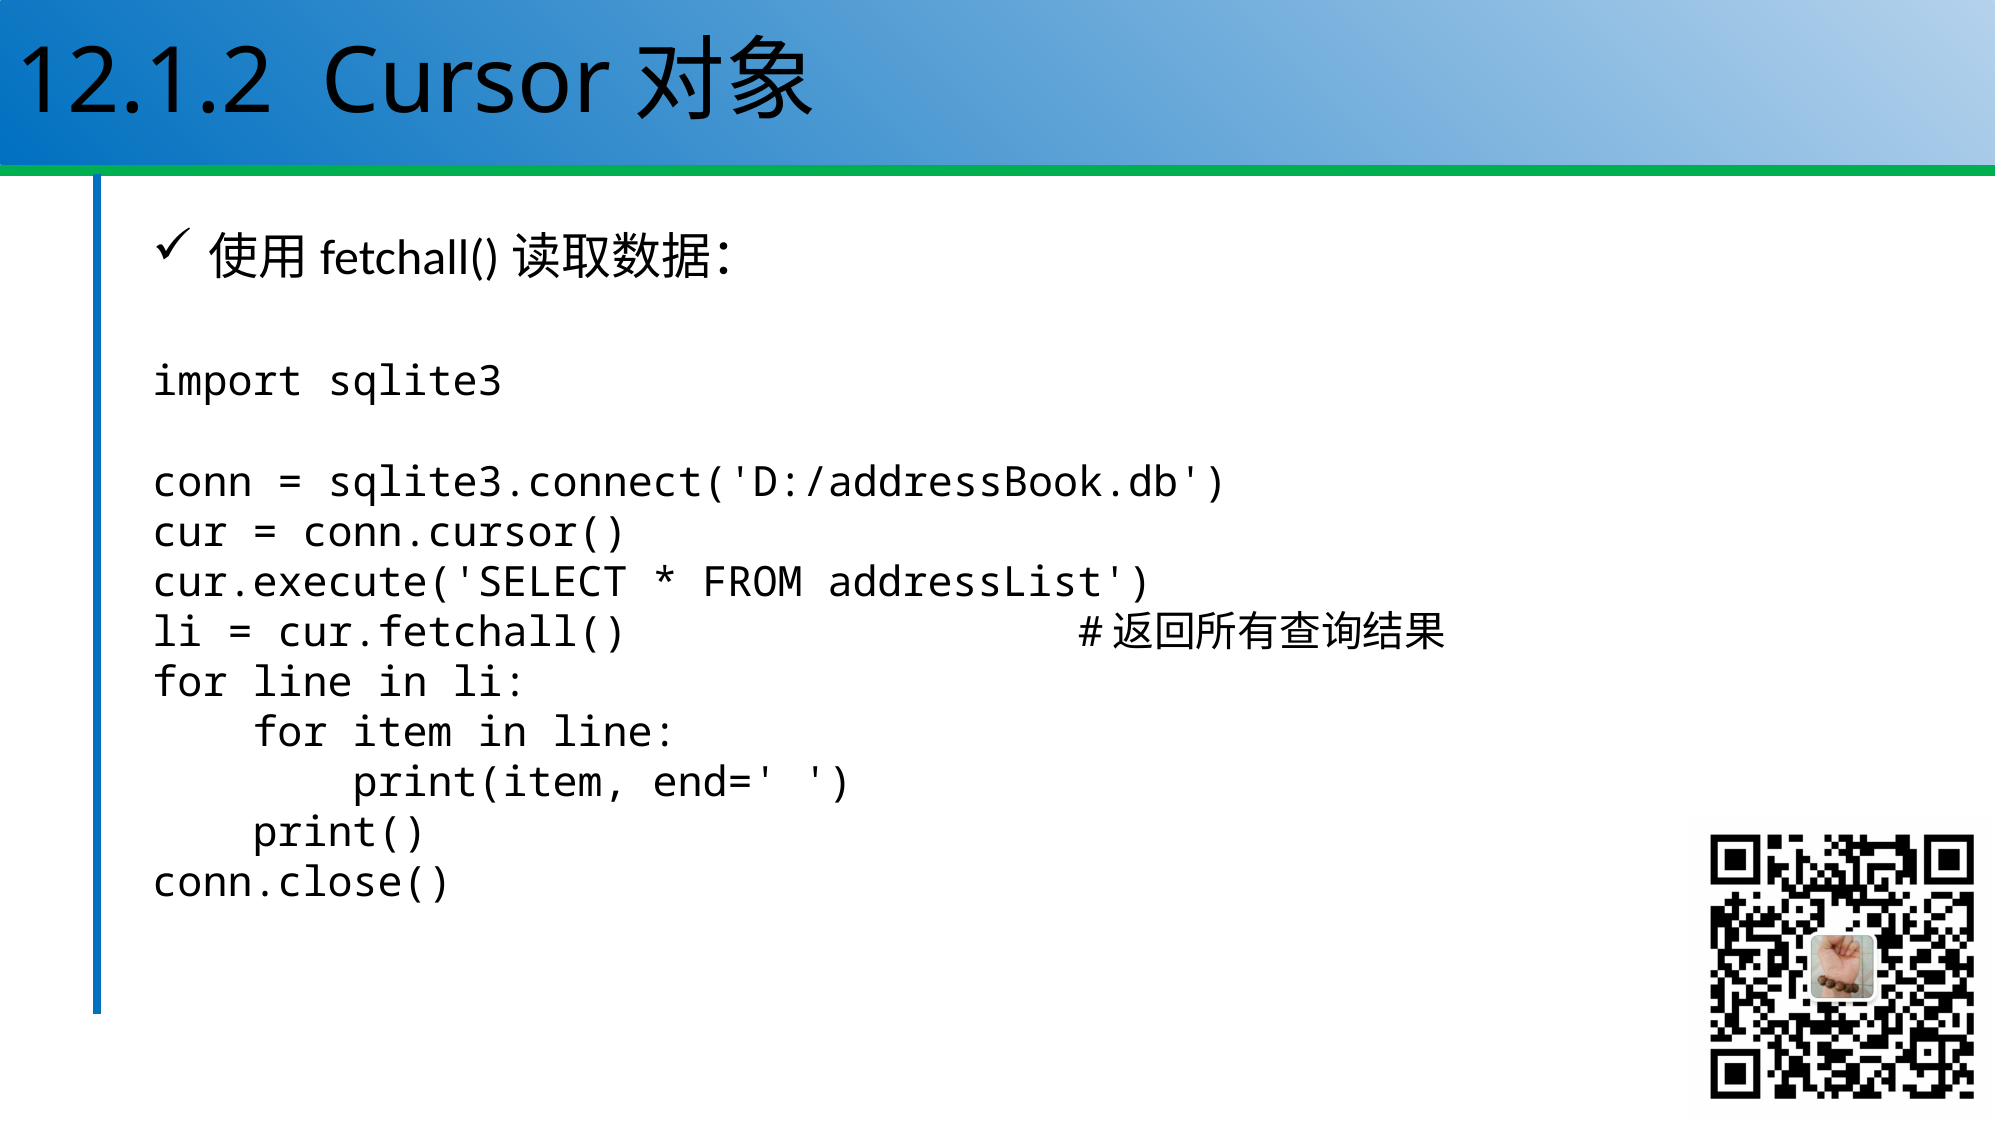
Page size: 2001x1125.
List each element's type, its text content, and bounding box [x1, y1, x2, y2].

list 使用fetchall()读取数据： import sqlite3 conn = sqlite3.connect('D:/addressBook.db') cur = conn.cursor() cur.execute('SELECT * FROM addressList') li = cur.fetchall() #返回所有查询结果 for line in li: for item in line: print(item, end=' ') print() conn.close() [137, 216, 1863, 1043]
slide_number [1412, 1042, 1863, 1103]
picture [1689, 813, 1995, 1120]
title 12.1.2 Cursor对象 [0, 0, 1995, 165]
